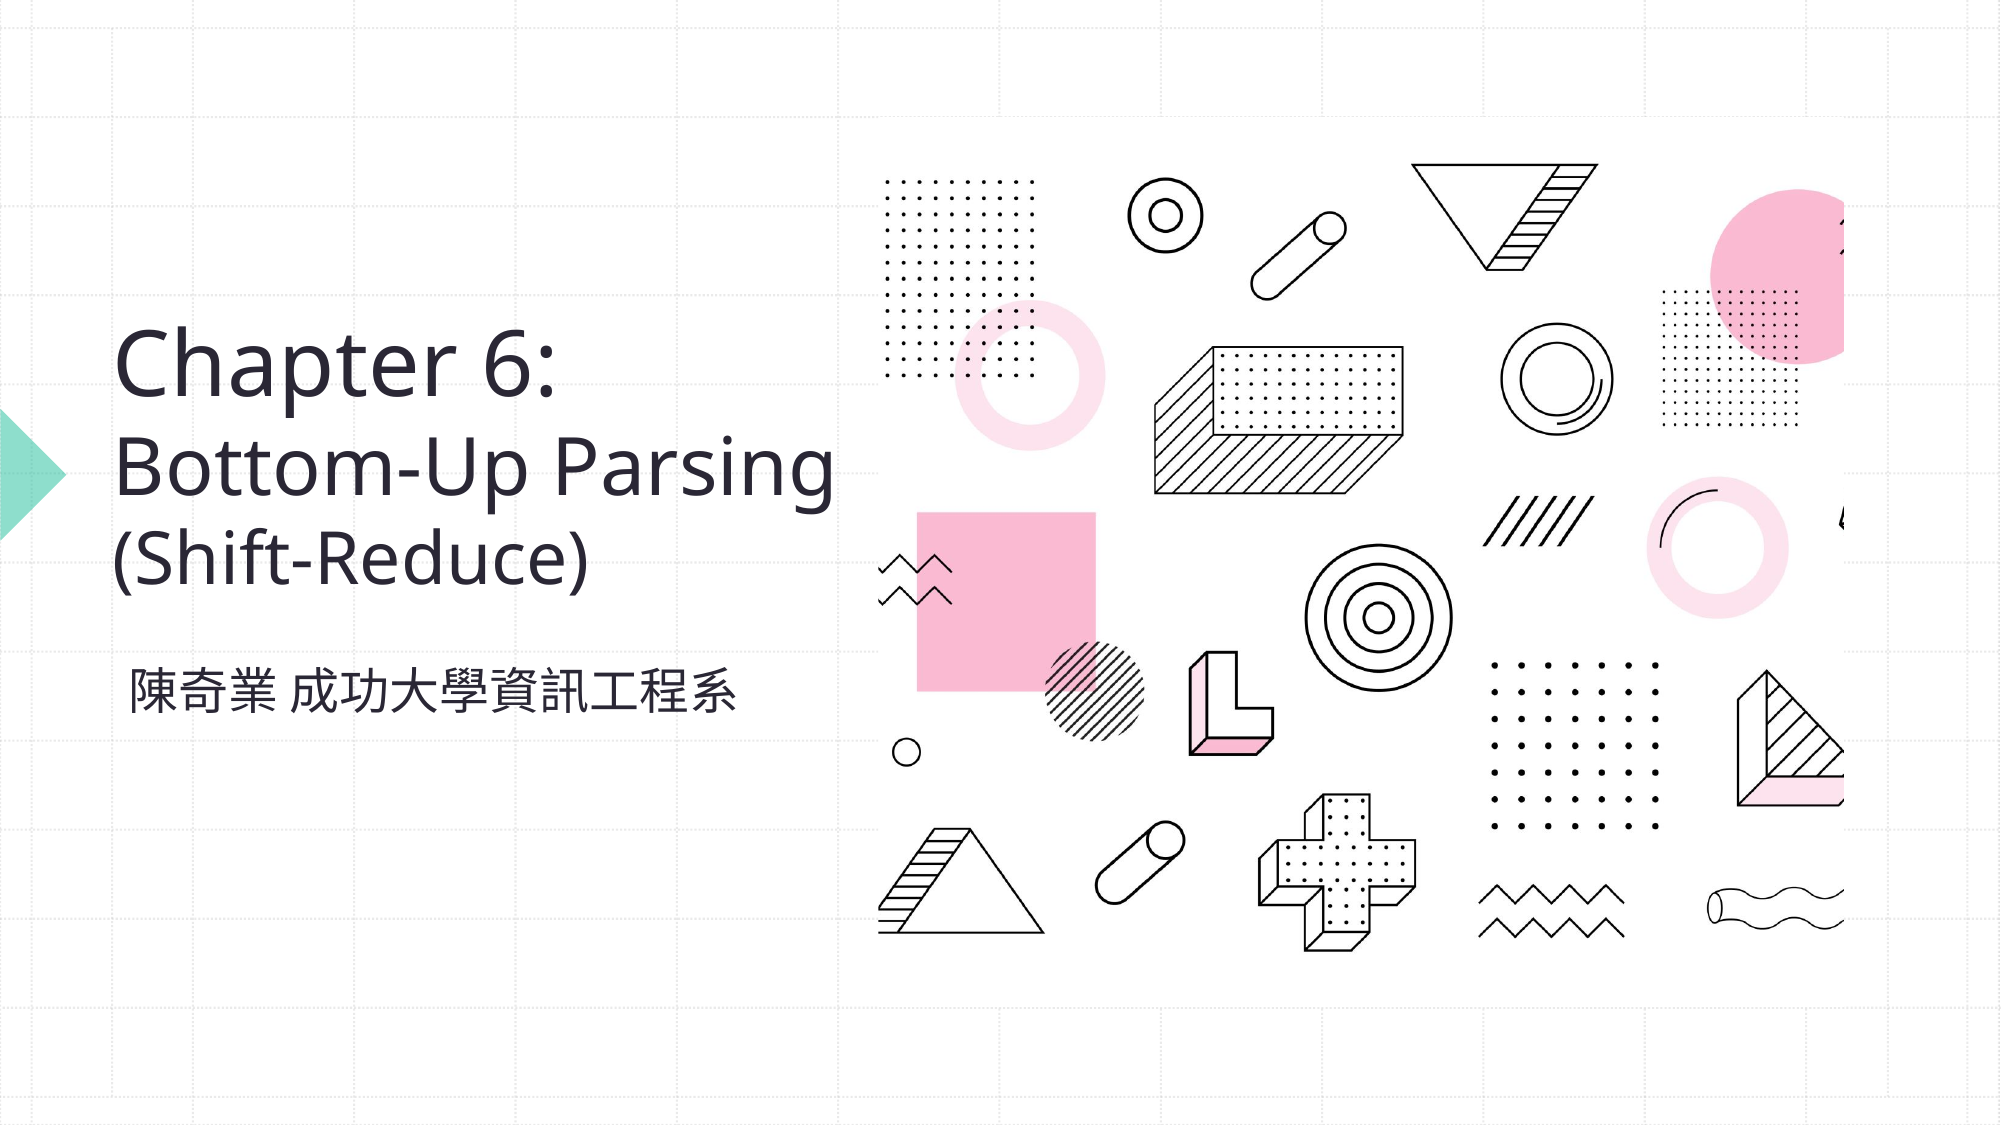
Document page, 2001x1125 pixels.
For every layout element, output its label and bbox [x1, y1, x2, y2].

picture [878, 117, 1844, 1007]
text_box [0, 0, 2000, 1125]
